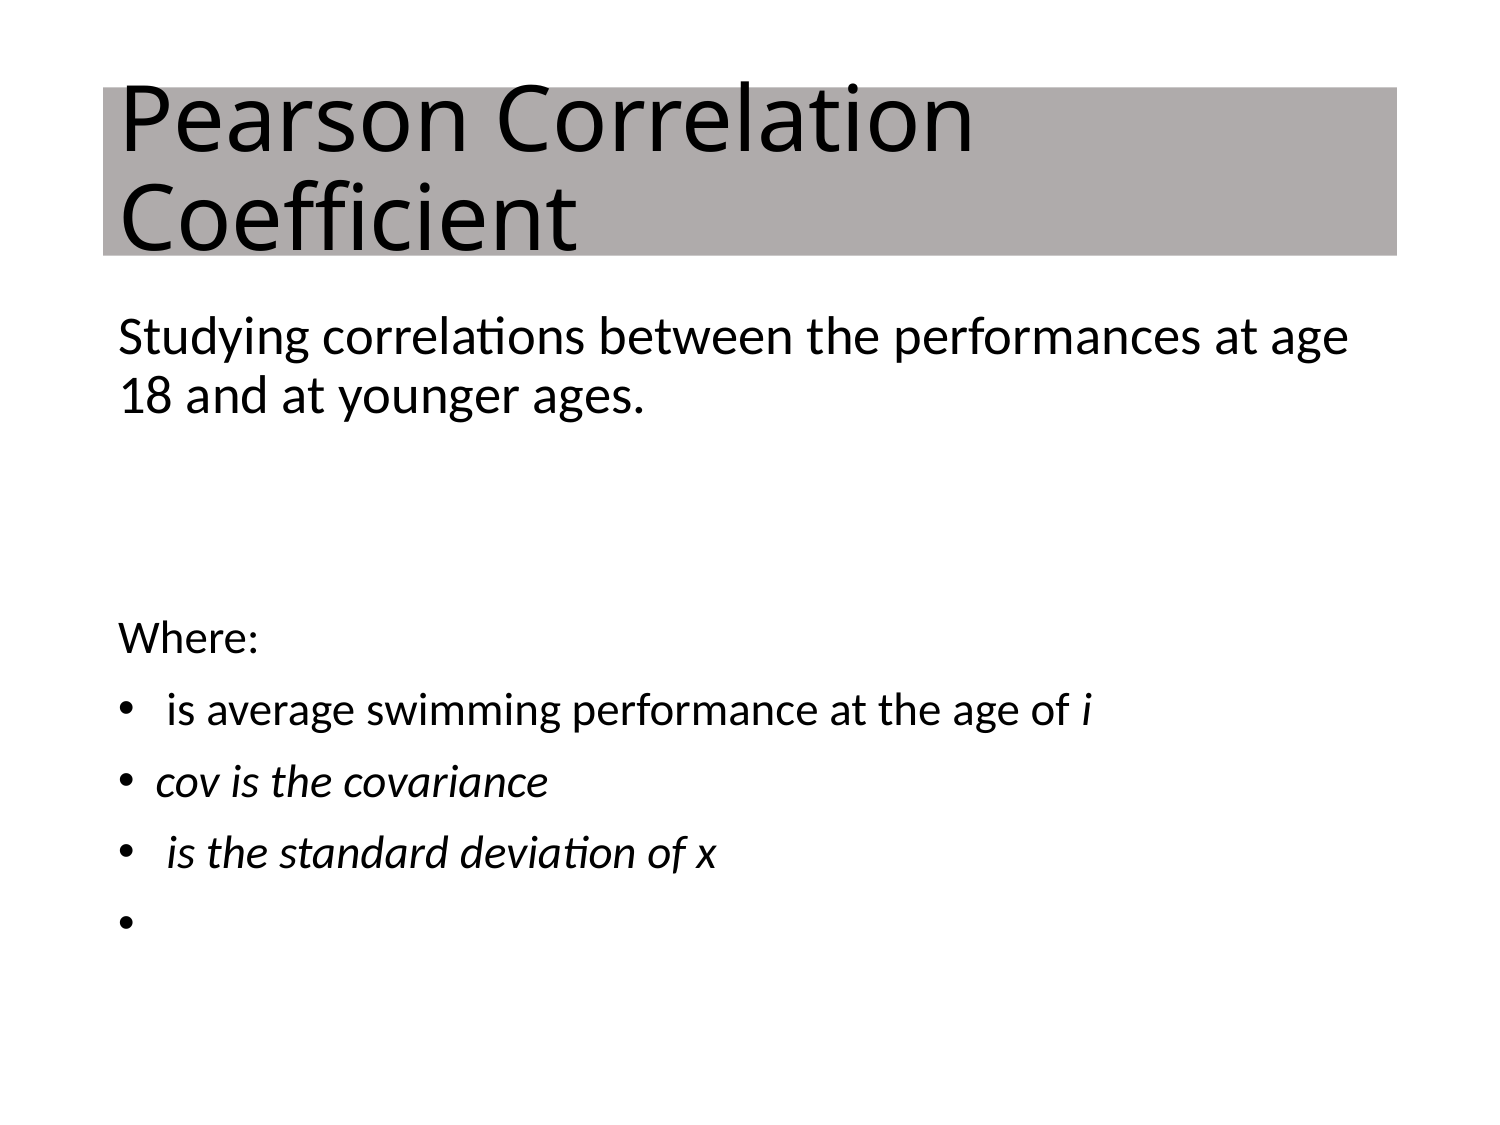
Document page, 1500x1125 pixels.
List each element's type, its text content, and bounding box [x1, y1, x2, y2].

title Pearson Correlation Coefficient [103, 87, 1397, 256]
